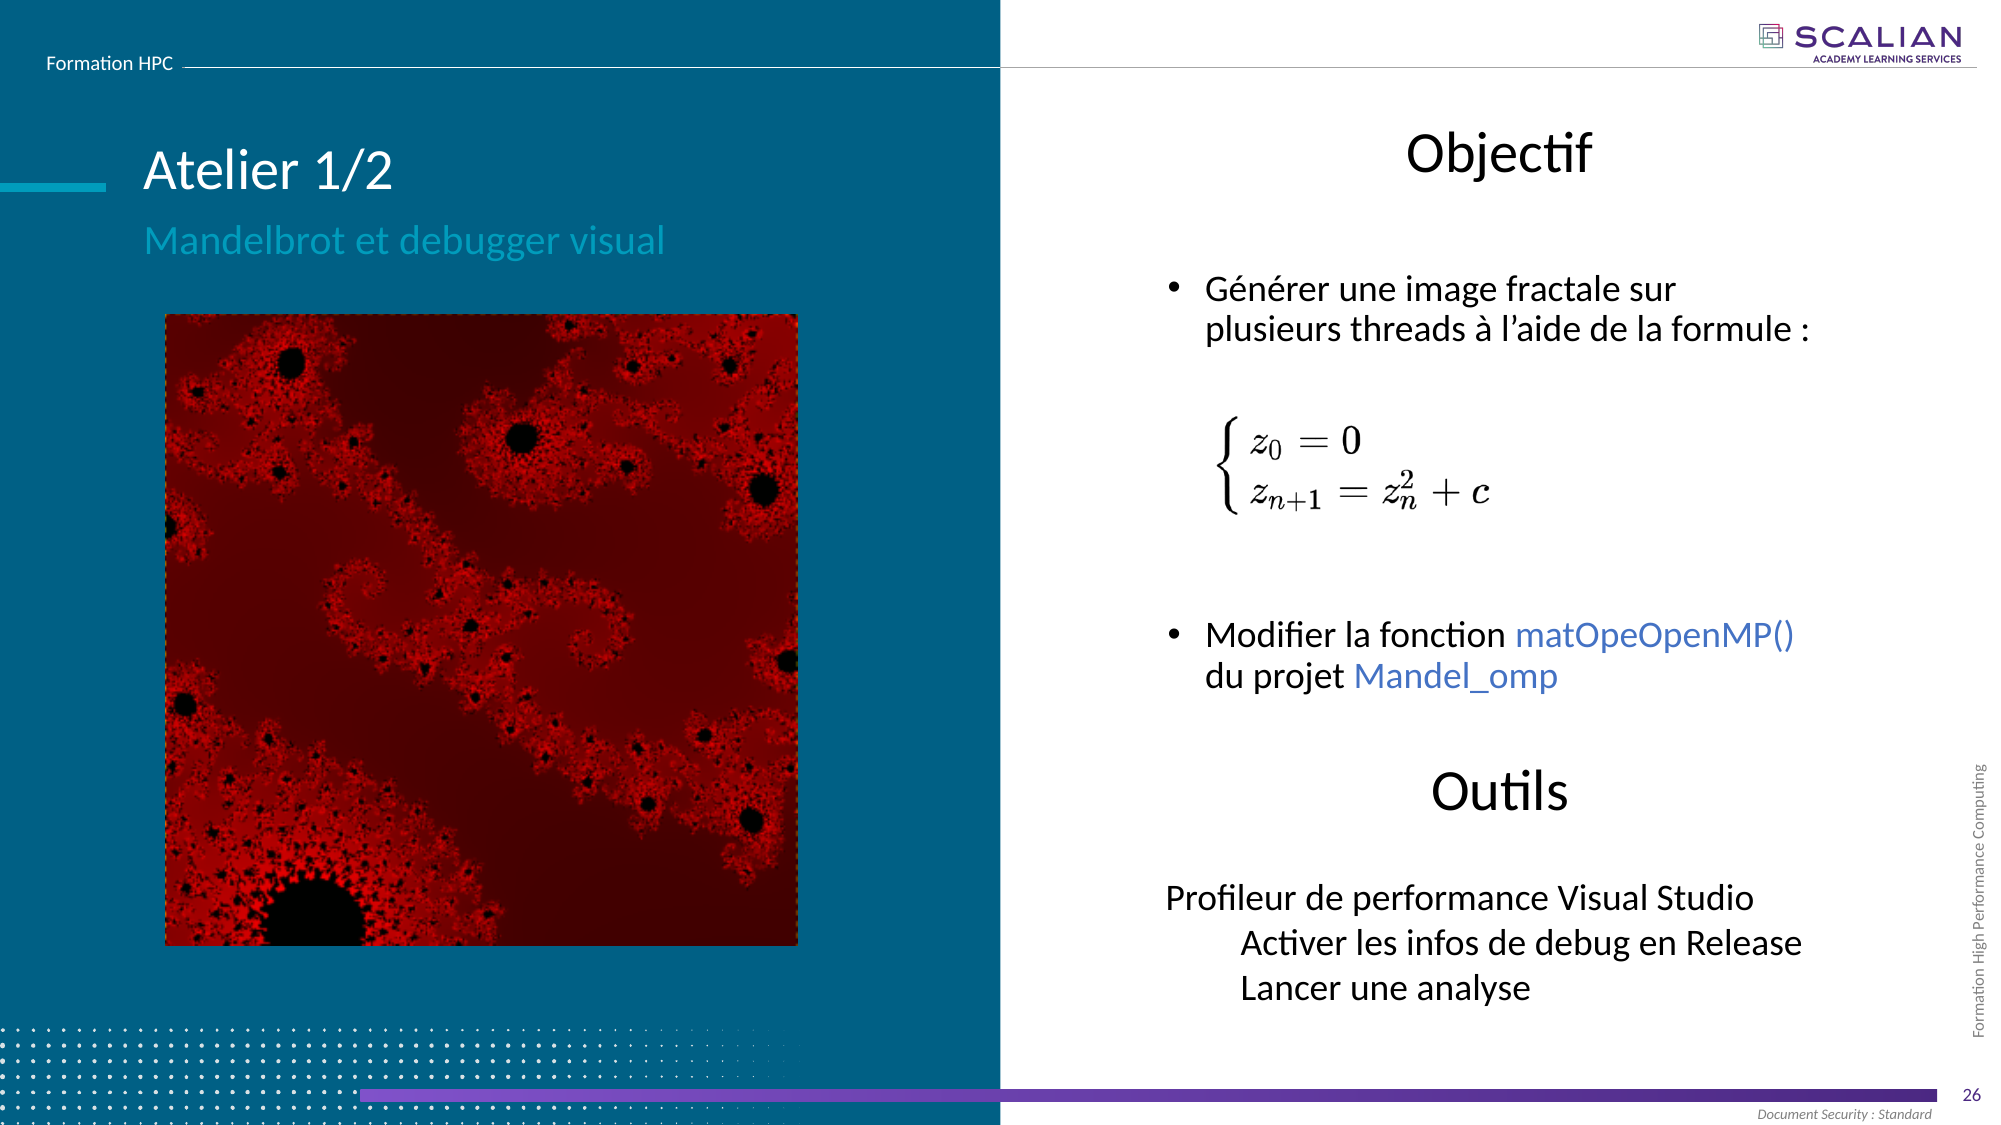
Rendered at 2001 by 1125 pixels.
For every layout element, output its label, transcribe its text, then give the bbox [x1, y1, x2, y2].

text_box Profileur de performance Visual Studio Activer les infos de debug en Release Lancer une analyse [1150, 865, 2000, 1016]
picture [1199, 405, 1530, 536]
list Mandelbrot et debugger visual [128, 211, 966, 276]
title Atelier 1/2 [128, 131, 966, 211]
text_box Objectif [999, 114, 2000, 188]
picture [1750, 12, 1971, 67]
picture [1750, 68, 1971, 72]
text_box Outils [999, 753, 2000, 827]
text_box Générer une image fractale sur plusieurs threads à l’aide de la formule : Modifier la fonction matOpeOpenMP() du projet Mandel_omp [1152, 261, 1835, 753]
picture [166, 315, 797, 945]
